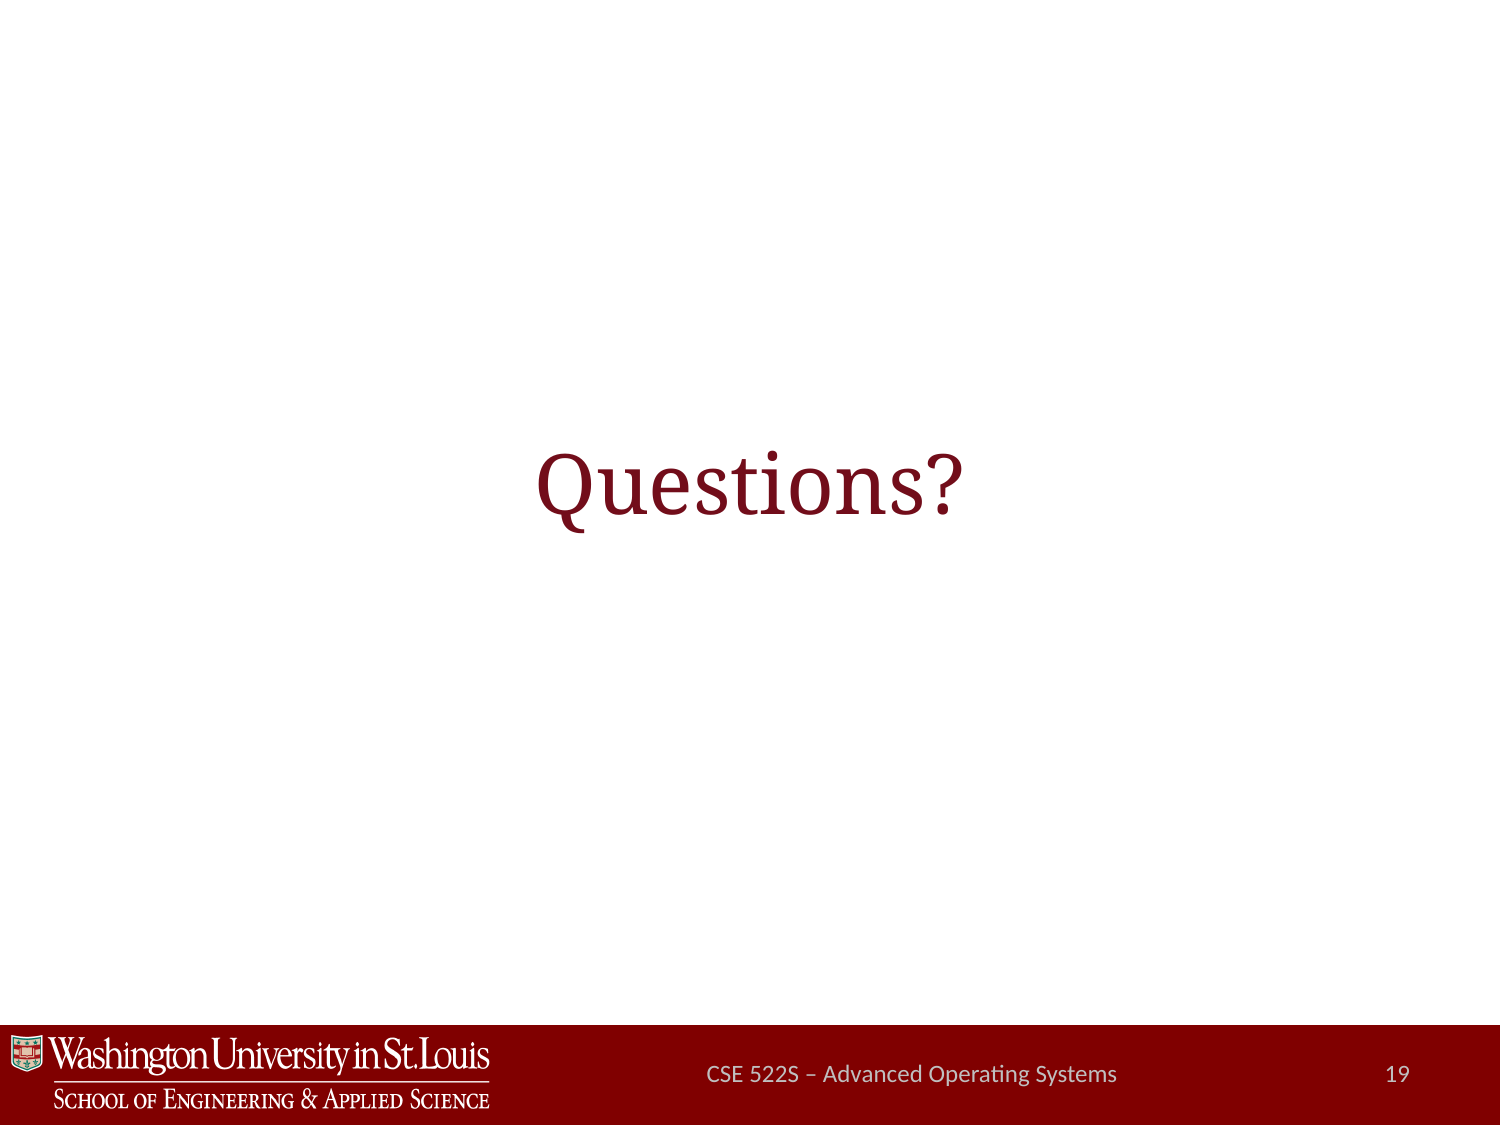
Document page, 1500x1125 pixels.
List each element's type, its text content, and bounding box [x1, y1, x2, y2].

picture [0, 1005, 513, 1125]
title Questions? [75, 387, 1425, 575]
slide_number 19 [1074, 1042, 1425, 1103]
footer CSE 522S – Advanced Operating Systems [675, 1042, 1074, 1103]
